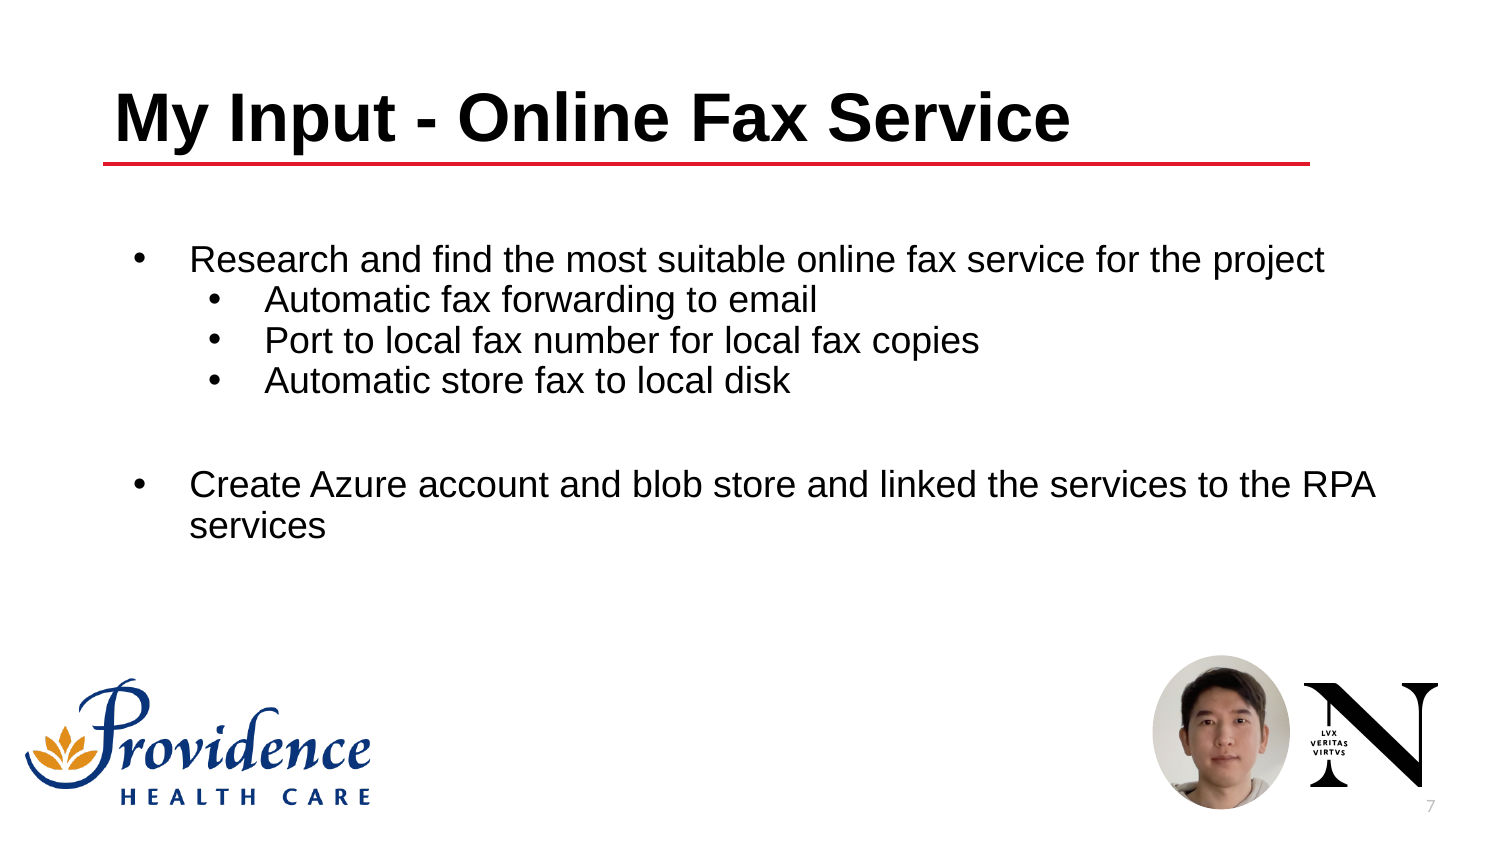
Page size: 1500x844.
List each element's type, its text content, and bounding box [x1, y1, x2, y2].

title My Input - Online Fax Service [103, 37, 1480, 201]
picture [1304, 683, 1438, 782]
list Research and find the most suitable online fax service for the project Automatic fax forwarding to email Port to local fax number for local fax copies Automatic store fax to local disk Create Azure account and blob store and linked the services to the RPA services [103, 180, 1397, 705]
slide_number ‹#› [1109, 782, 1447, 827]
picture [25, 678, 374, 810]
picture [1152, 655, 1291, 810]
